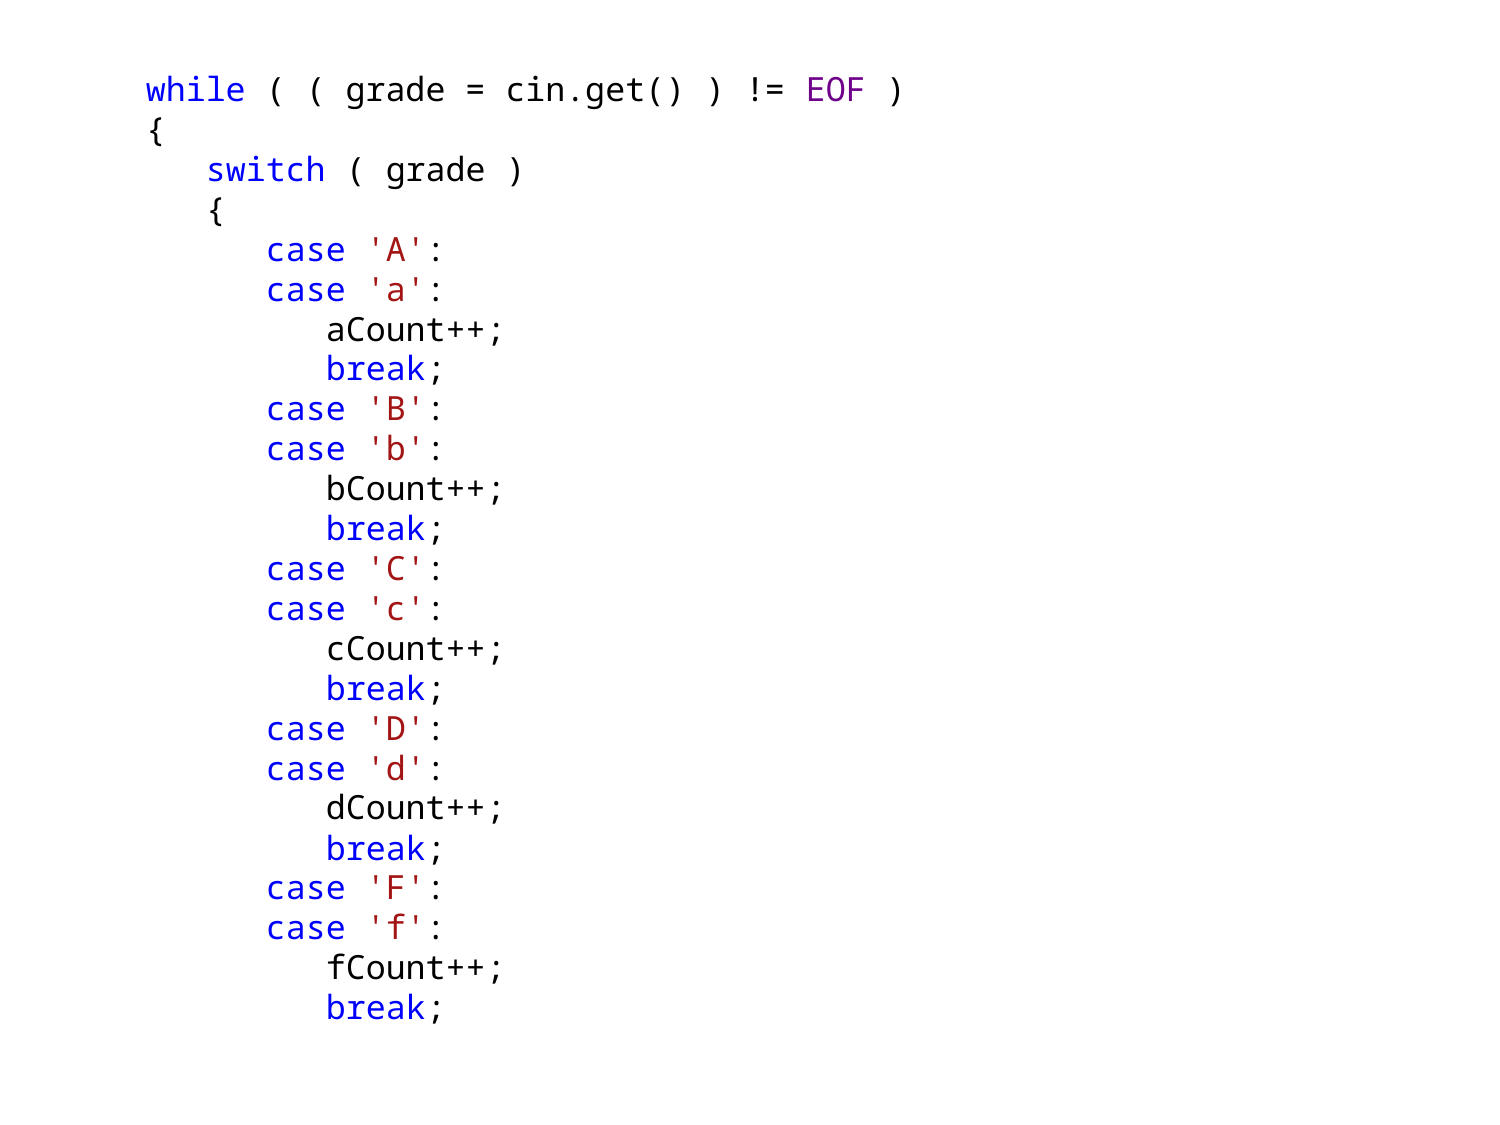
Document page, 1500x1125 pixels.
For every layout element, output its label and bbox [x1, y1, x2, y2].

list [70, 60, 1430, 1065]
